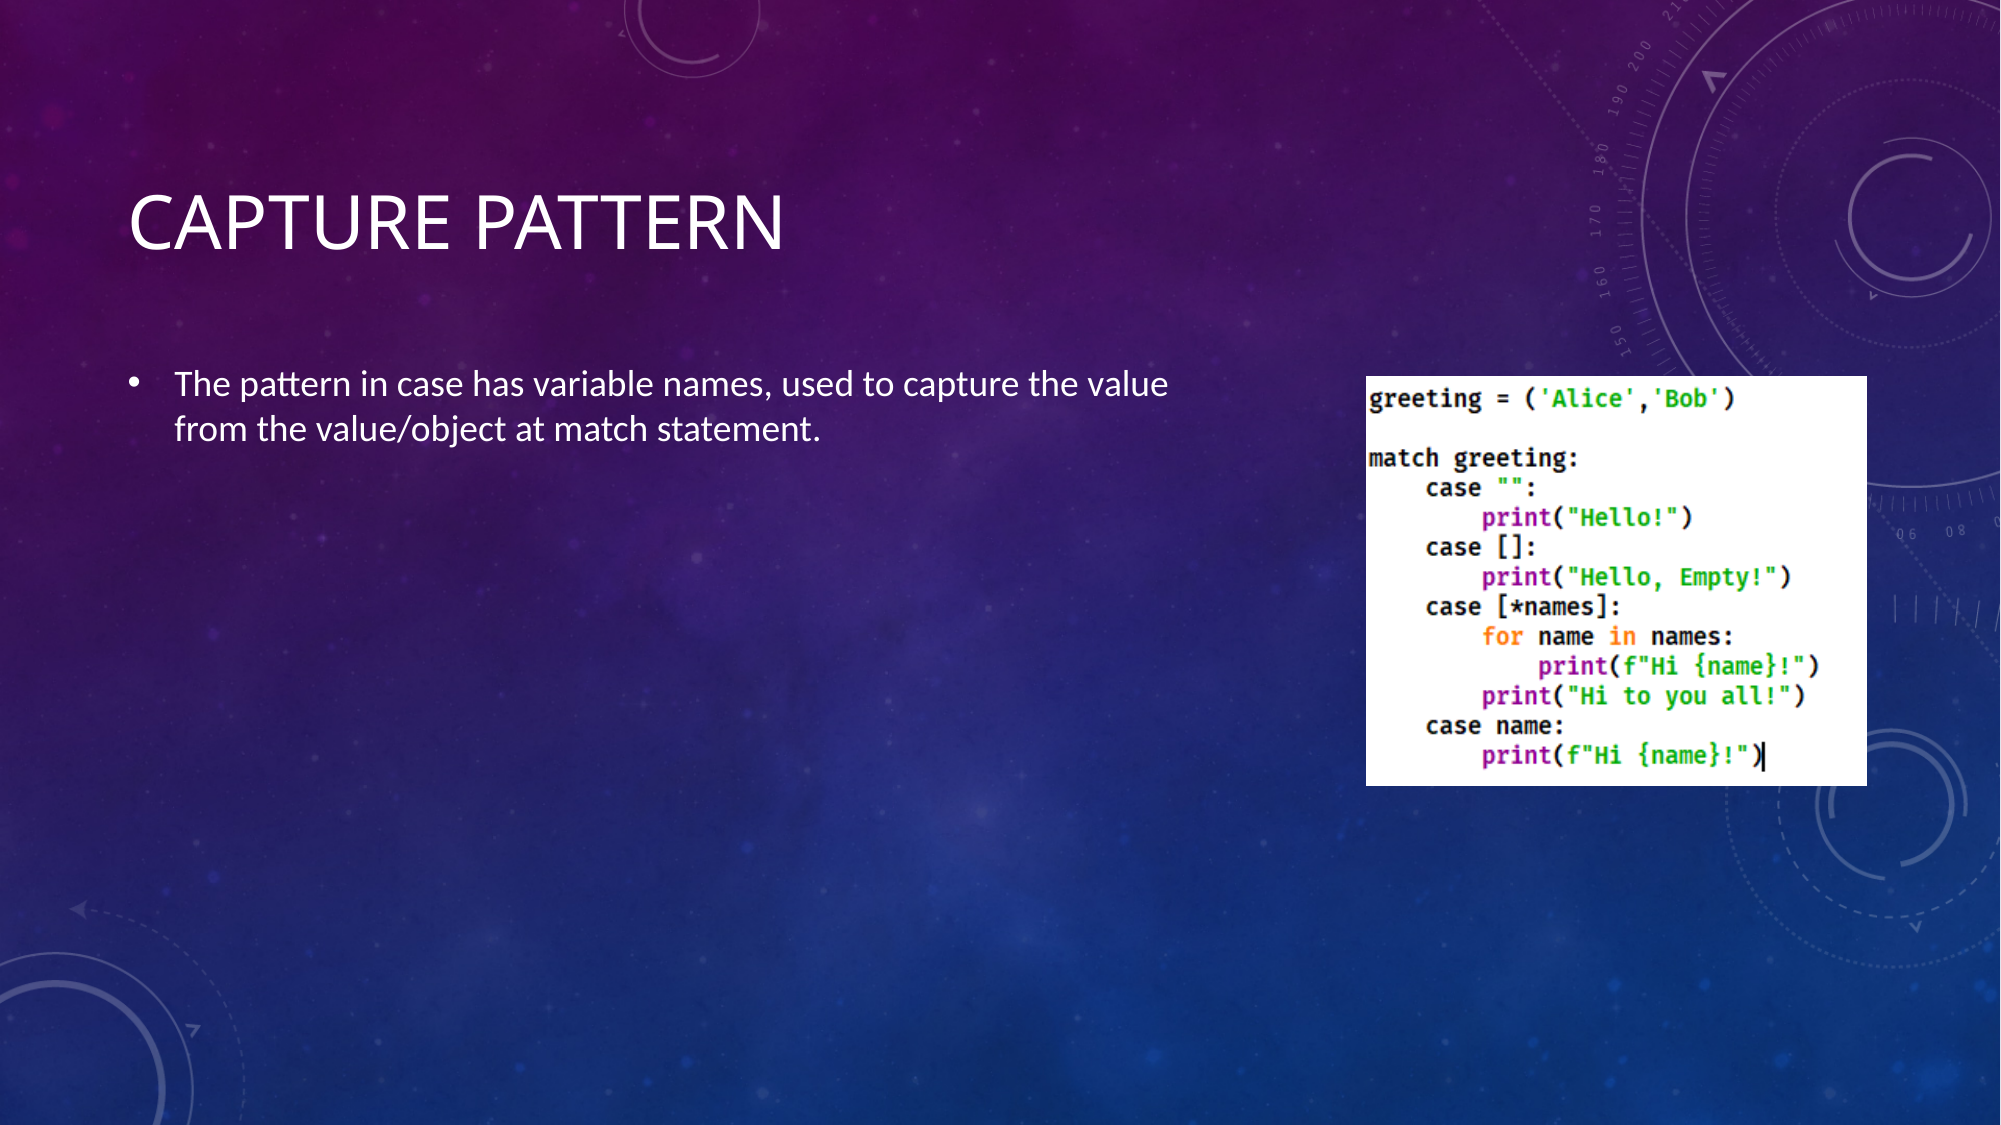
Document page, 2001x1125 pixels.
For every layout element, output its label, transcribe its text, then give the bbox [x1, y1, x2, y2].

title Capture pattern [112, 99, 1775, 339]
list The pattern in case has variable names, used to capture the value from the value/object at match statement. [112, 351, 1216, 950]
picture [0, 0, 2001, 1125]
